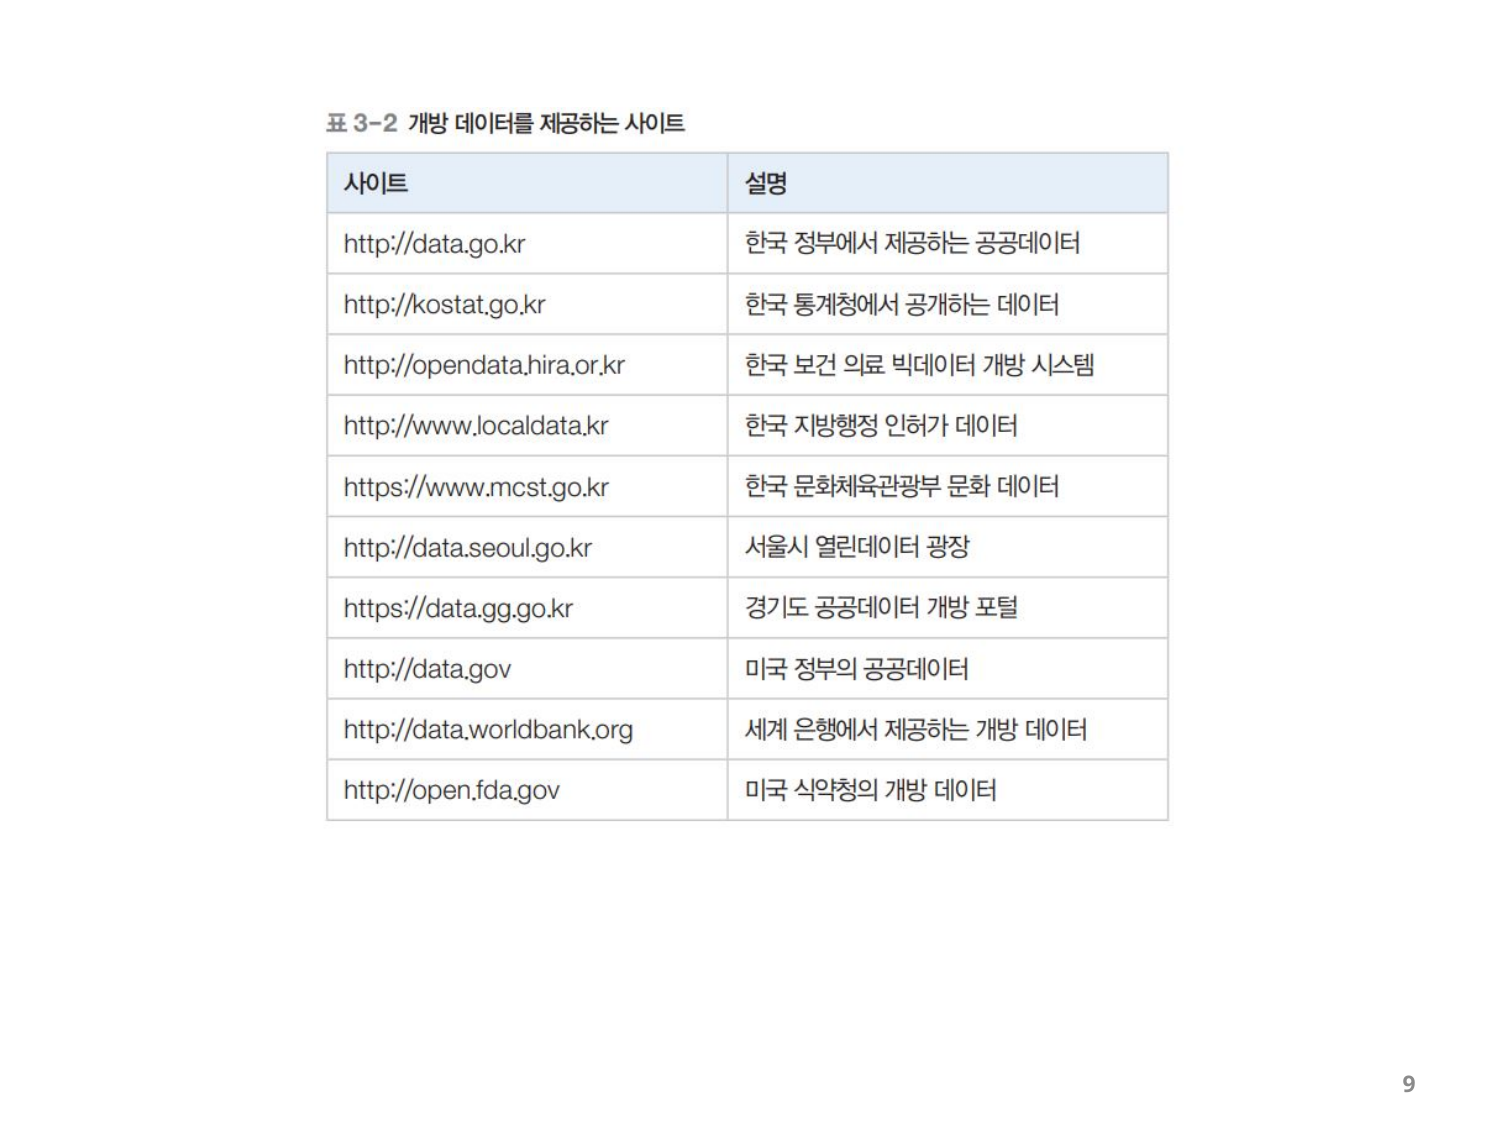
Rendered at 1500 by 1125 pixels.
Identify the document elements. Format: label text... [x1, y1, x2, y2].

slide_number 9 [1093, 1067, 1431, 1103]
picture [314, 107, 1186, 836]
